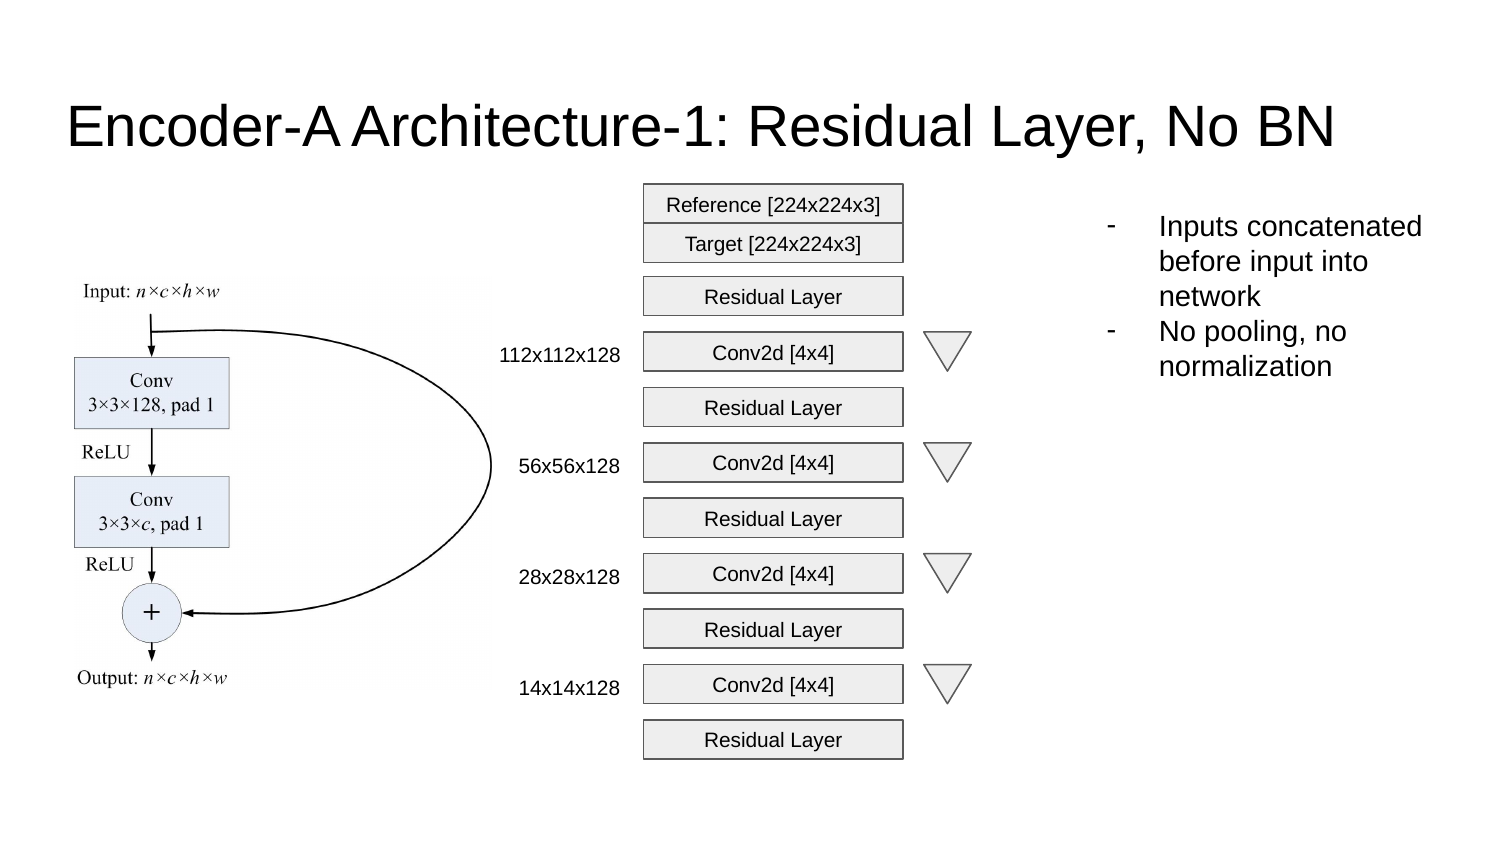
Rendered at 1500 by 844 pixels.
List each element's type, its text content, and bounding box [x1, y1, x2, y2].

text_box Residual Layer [643, 387, 903, 427]
title Encoder-A Architecture-1: Residual Layer, No BN [51, 72, 1449, 167]
text_box Conv2d [4x4] [644, 664, 903, 704]
text_box 56x56x128 [503, 437, 644, 488]
text_box Conv2d [4x4] [644, 442, 903, 483]
text_box [923, 442, 972, 483]
text_box Conv2d [4x4] [644, 331, 903, 372]
text_box [923, 664, 972, 704]
text_box Reference [224x224x3] [643, 184, 903, 223]
picture [74, 276, 492, 690]
text_box Conv2d [4x4] [644, 553, 903, 593]
text_box 28x28x128 [503, 548, 644, 599]
text_box Inputs concatenated before input into network No pooling, no normalization [1068, 192, 1440, 760]
text_box Residual Layer [643, 498, 903, 538]
text_box Residual Layer [643, 719, 903, 760]
text_box [923, 553, 972, 593]
text_box Residual Layer [643, 609, 903, 649]
text_box Residual Layer [643, 276, 903, 316]
text_box [923, 331, 972, 372]
text_box 112x112x128 [496, 326, 644, 377]
text_box Target [224x224x3] [643, 223, 903, 263]
text_box 14x14x128 [503, 659, 644, 709]
